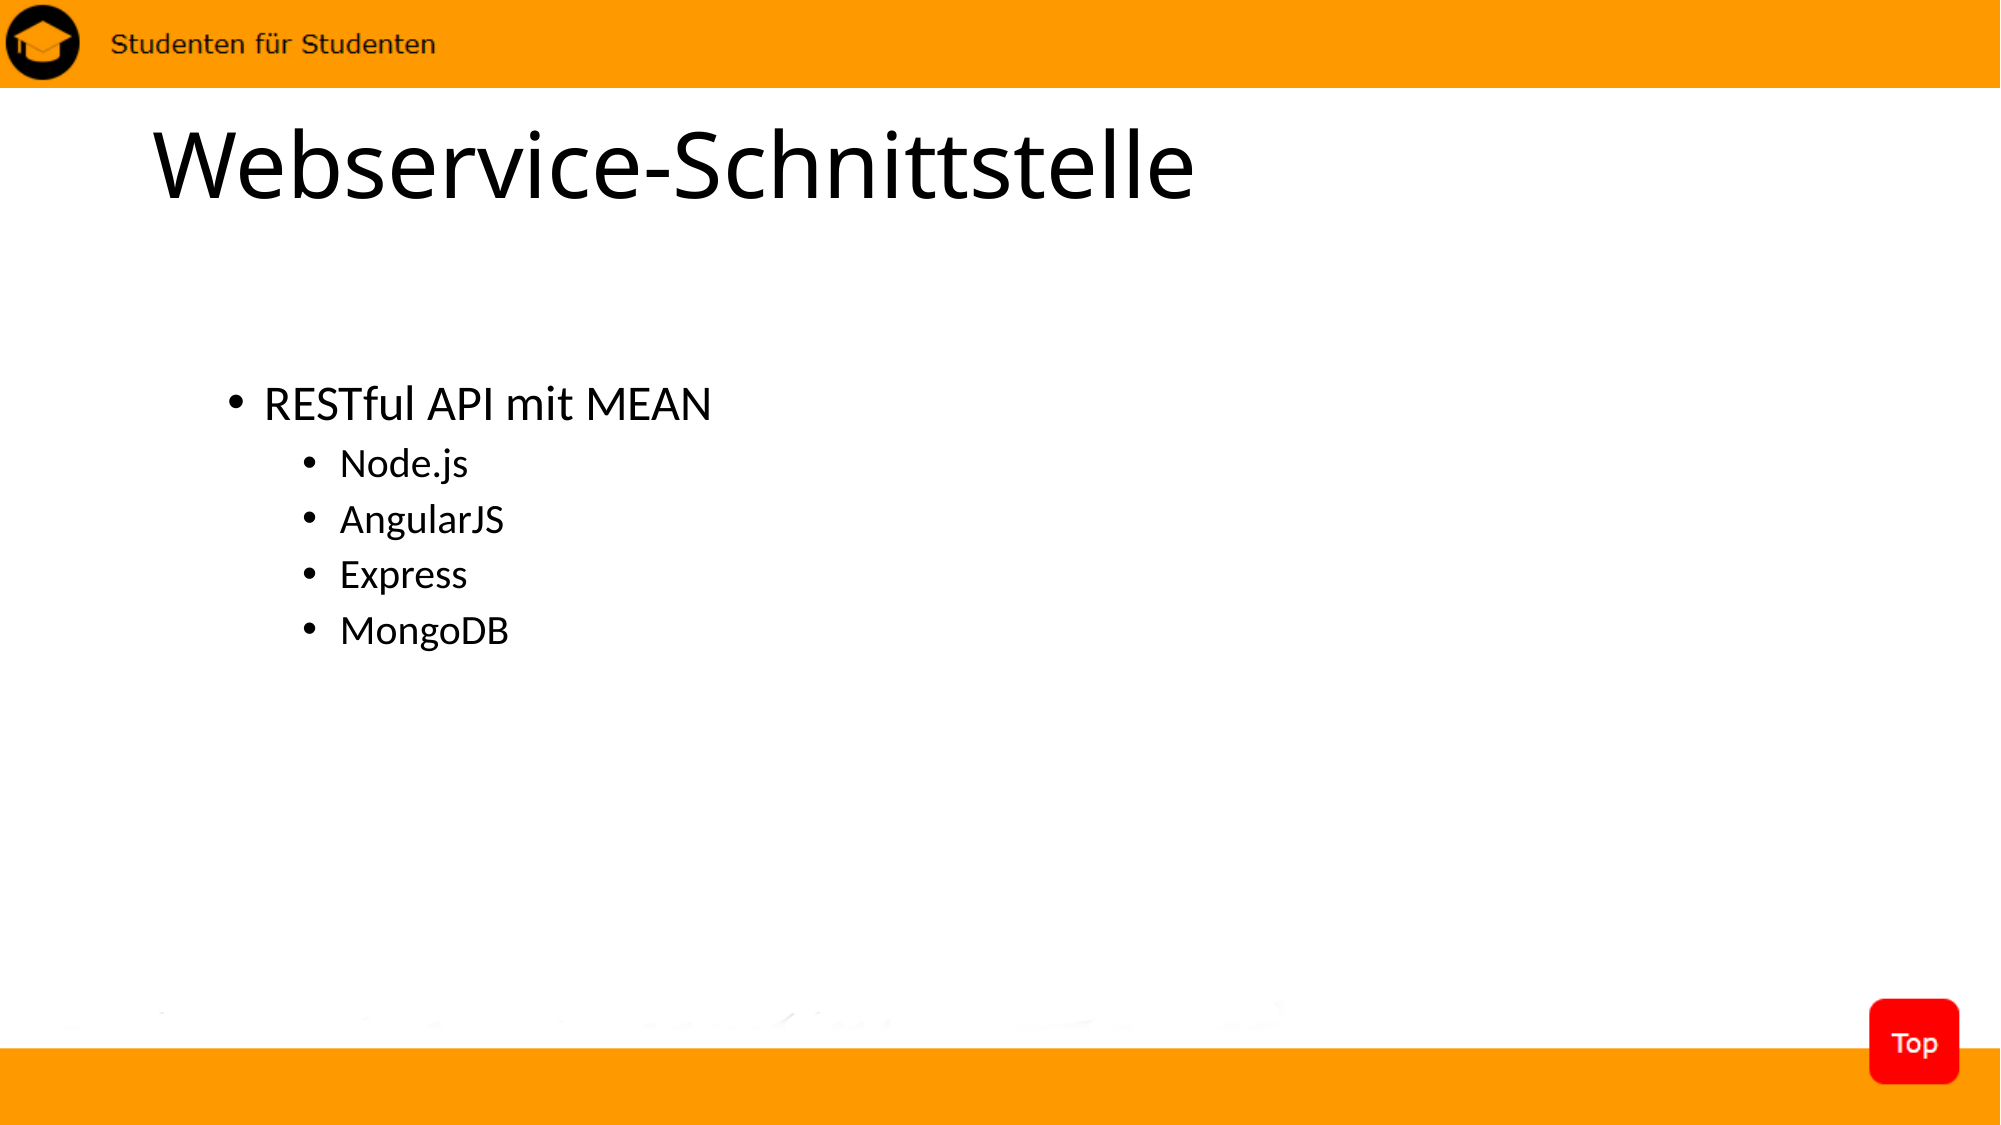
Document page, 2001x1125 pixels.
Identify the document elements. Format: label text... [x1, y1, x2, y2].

title Webservice-Schnittstelle [137, 88, 1863, 278]
picture [0, 0, 2000, 88]
list RESTful API mit MEAN Node.js AngularJS Express MongoDB [137, 299, 1863, 977]
picture [0, 977, 2000, 1125]
